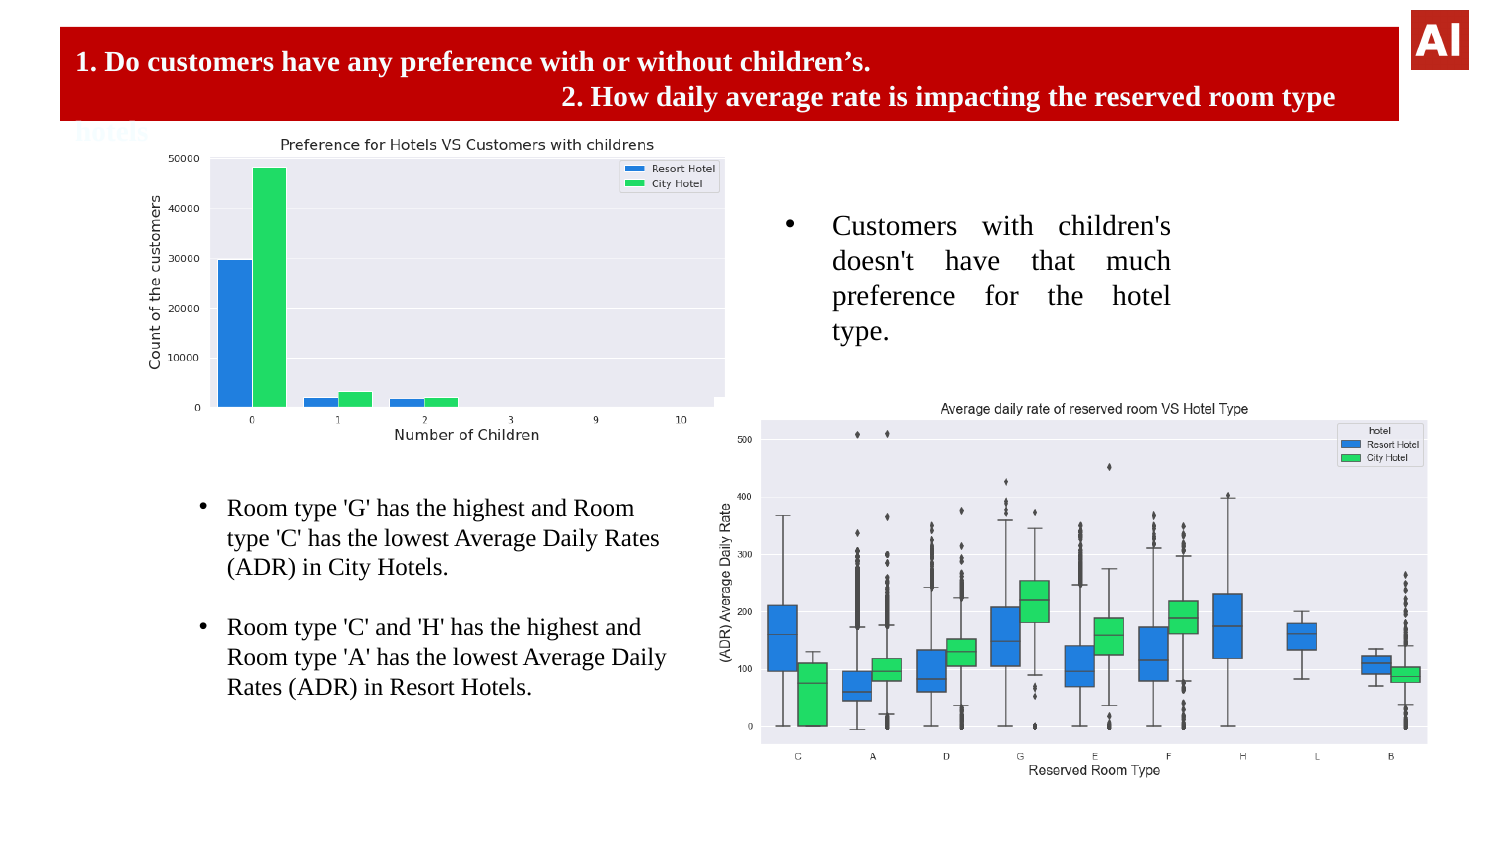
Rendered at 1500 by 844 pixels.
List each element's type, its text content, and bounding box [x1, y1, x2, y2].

picture [143, 132, 1433, 783]
title 1. Do customers have any preference with or without children’s. 2. How daily average rate is impacting the reserved room type hotels [60, 26, 1399, 121]
picture [1411, 10, 1469, 70]
text_box Room type 'G' has the highest and Room type 'C' has the lowest Average Daily Rates (ADR) in City Hotels. Room type 'C' and 'H' has the highest and Room type 'A' has the lowest Average Daily Rates (ADR) in Resort Hotels. [184, 483, 689, 708]
text_box Customers with children's doesn't have that much preference for the hotel type. [770, 198, 1187, 354]
